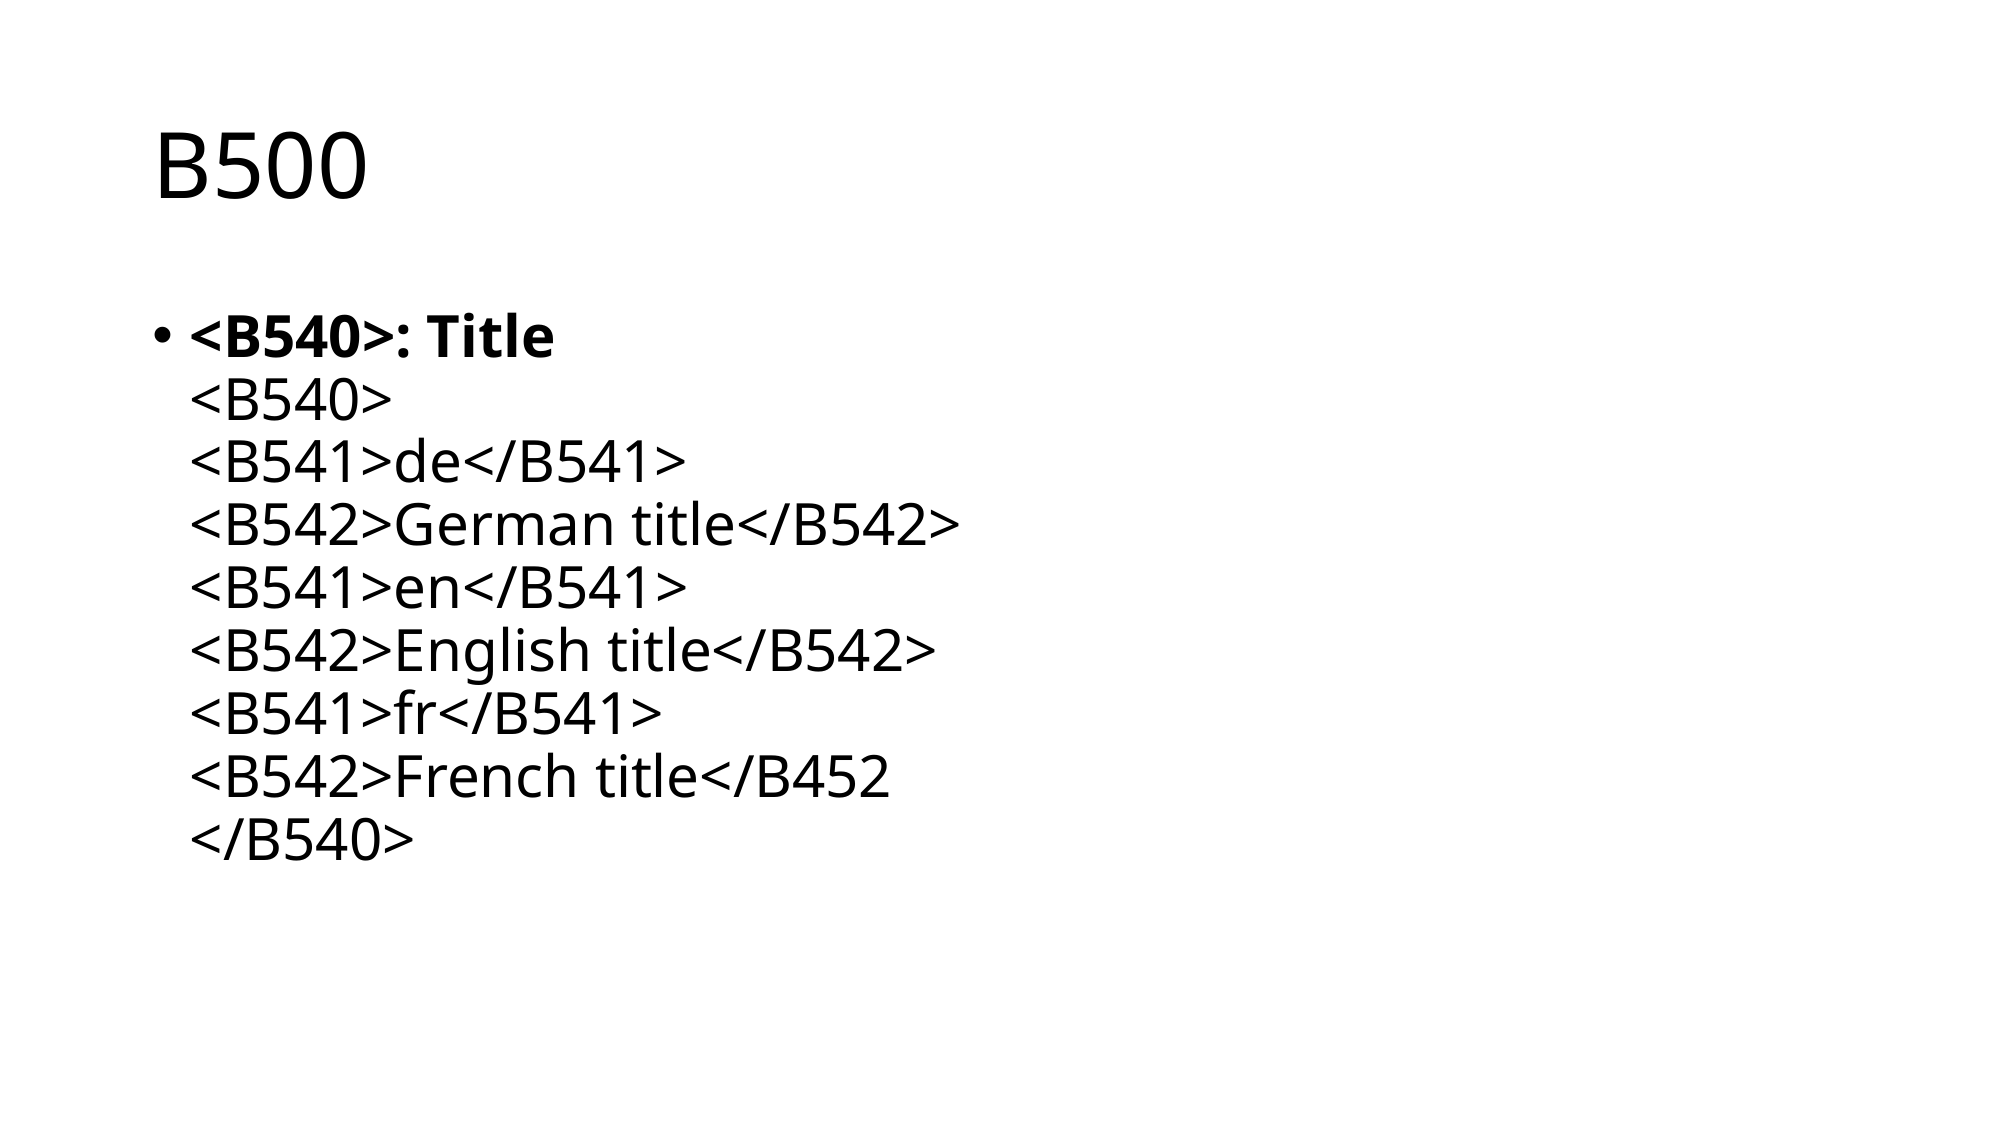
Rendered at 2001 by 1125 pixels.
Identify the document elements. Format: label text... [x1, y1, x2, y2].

title B500 [137, 59, 1863, 278]
list <B540>: Title <B540> <B541>de</B541> <B542>German title</B542> <B541>en</B541> <B542>English title</B542> <B541>fr</B541> <B542>French title</B452 </B540> [137, 299, 1863, 1014]
